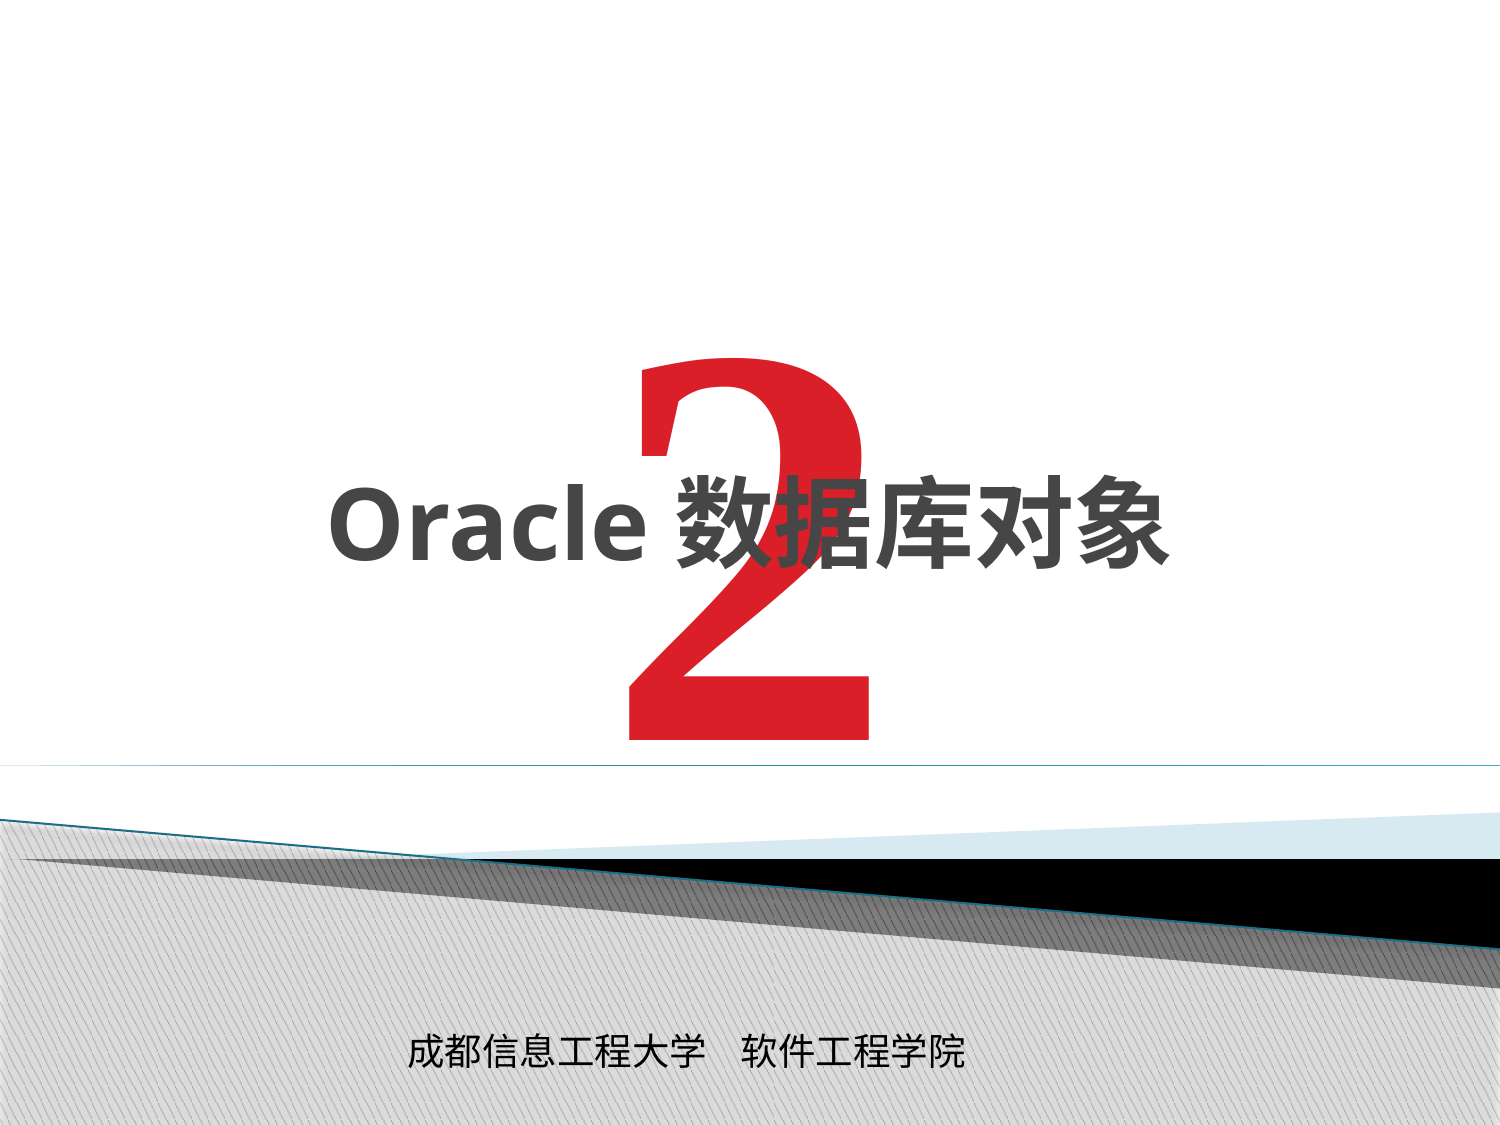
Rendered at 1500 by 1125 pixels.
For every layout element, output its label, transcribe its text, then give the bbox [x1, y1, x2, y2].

picture [5, 859, 1500, 989]
title Oracle数据库对象 [112, 287, 1388, 588]
text_box 2 [91, 156, 1409, 864]
